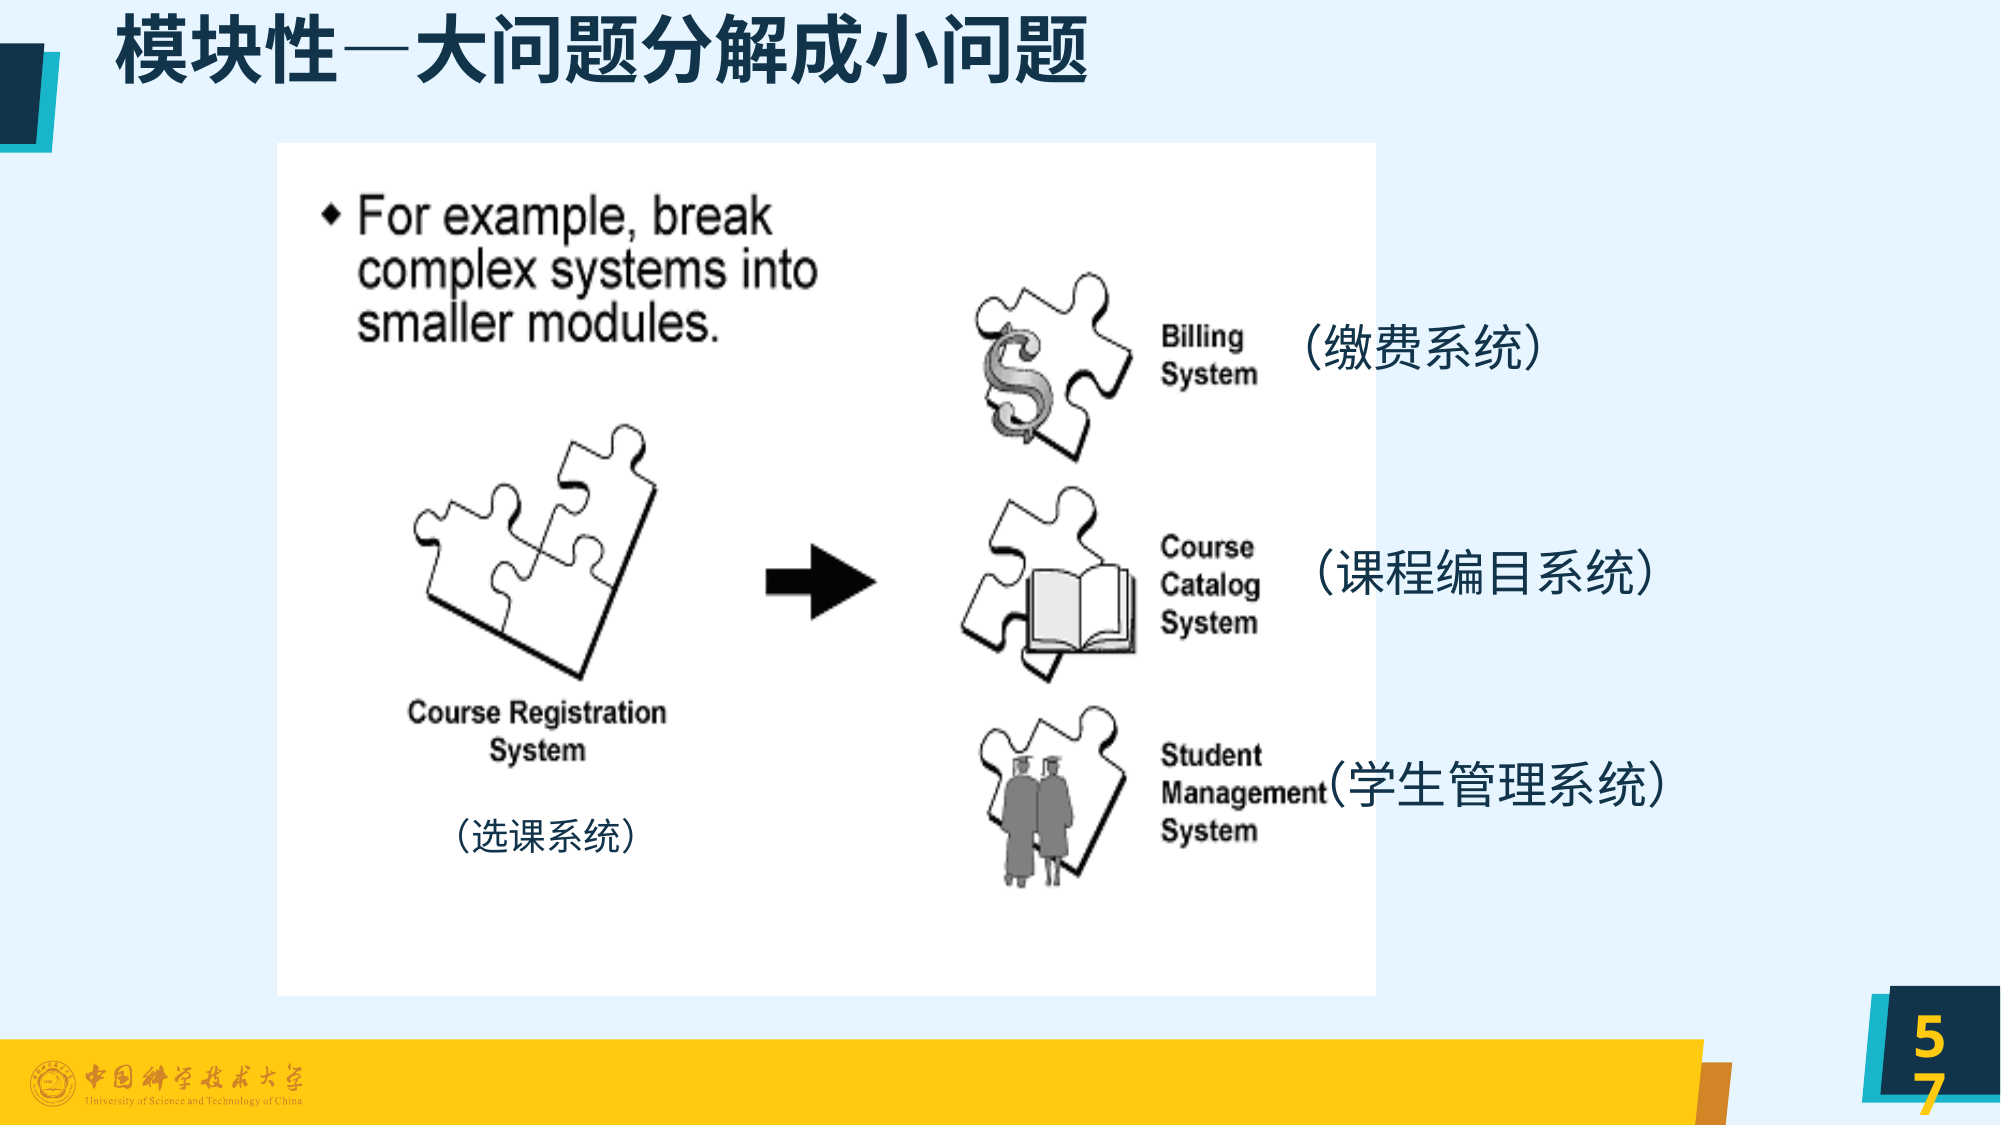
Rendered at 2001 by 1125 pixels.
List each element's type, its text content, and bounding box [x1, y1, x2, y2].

text_box （学生管理系统） [1376, 746, 1713, 822]
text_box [277, 143, 1376, 997]
text_box （课程编目系统） [1376, 533, 1701, 609]
slide_number 57 [1898, 993, 1989, 1084]
title 模块性—大问题分解成小问题 [99, 43, 1863, 153]
text_box （缴费系统） [1376, 309, 1589, 385]
